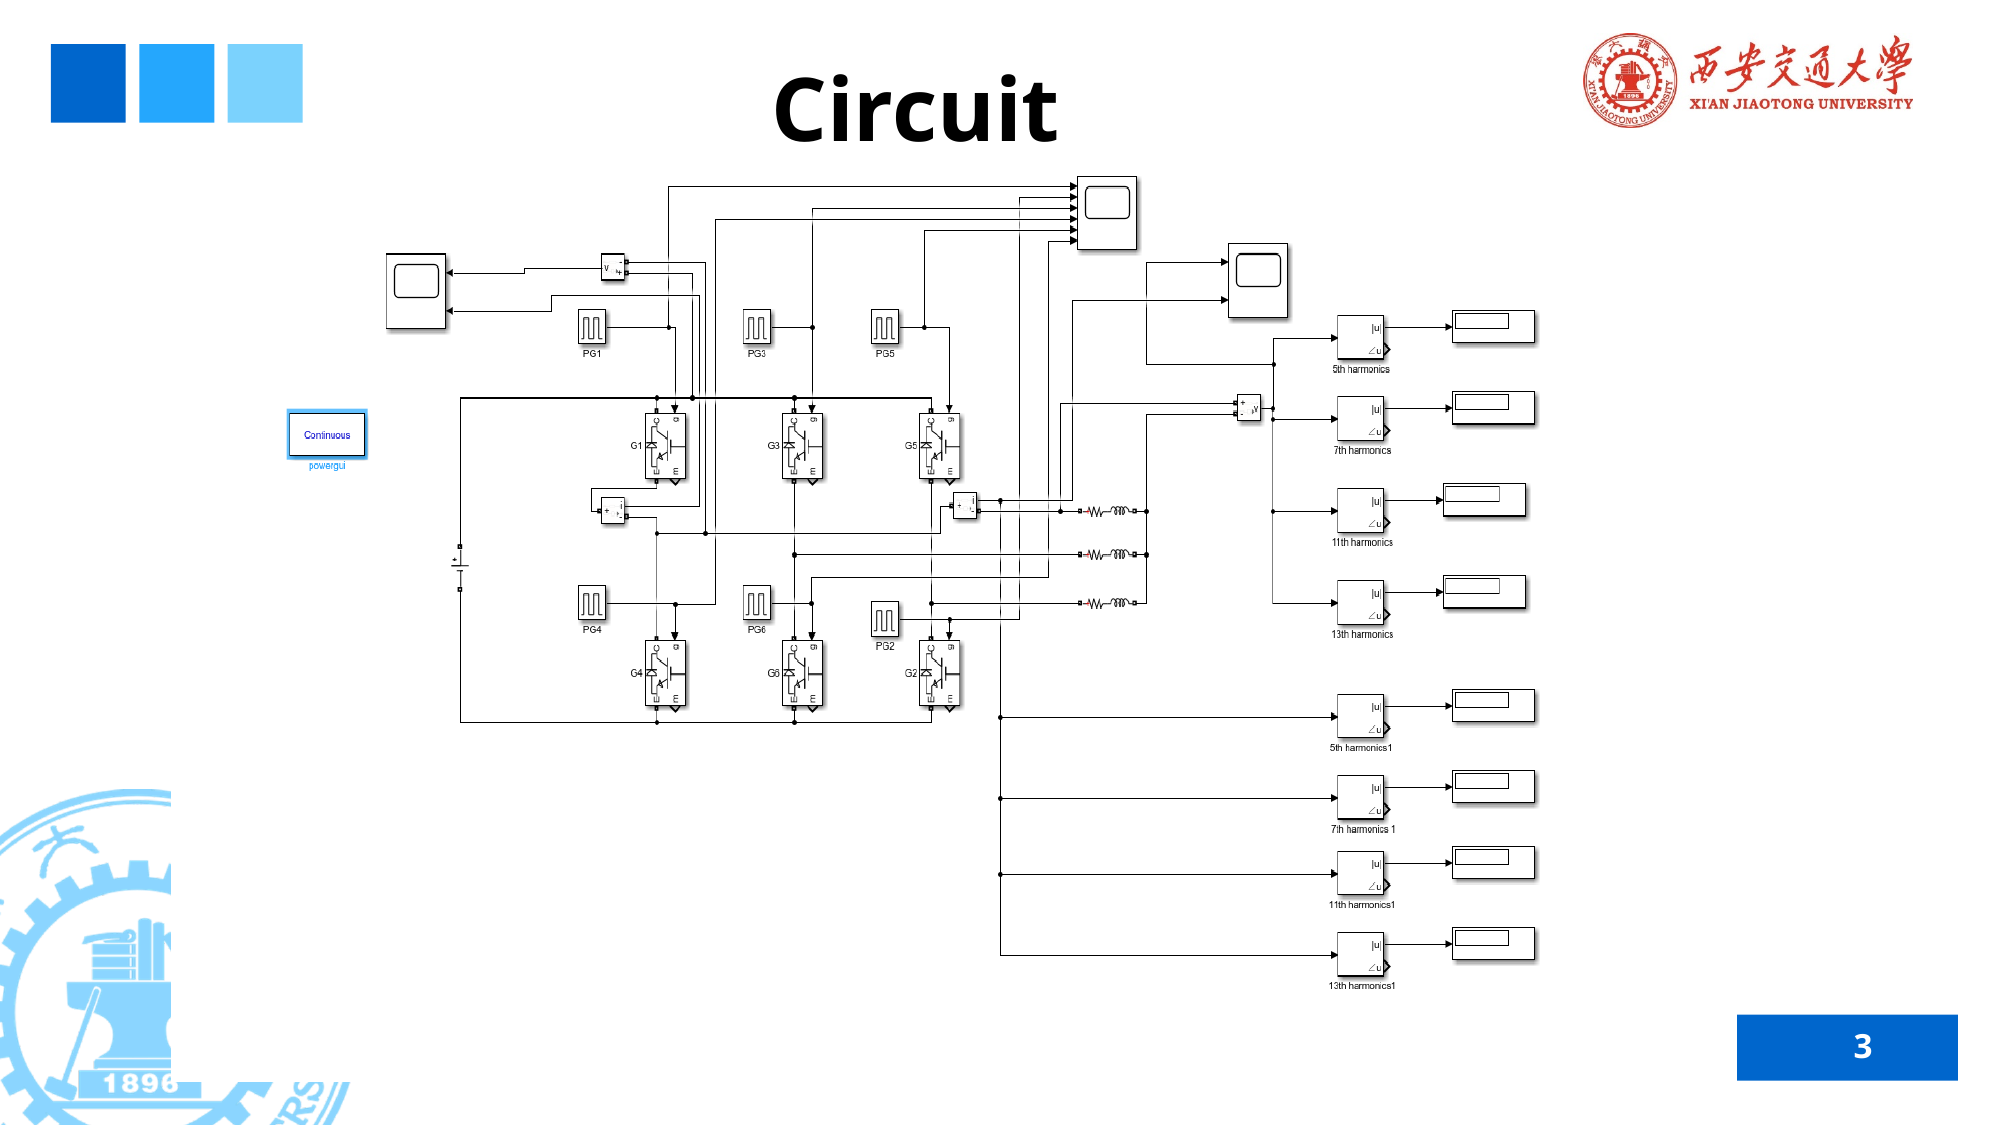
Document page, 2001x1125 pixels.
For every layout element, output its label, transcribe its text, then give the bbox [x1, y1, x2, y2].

picture [0, 149, 1737, 1125]
picture [1583, 33, 1913, 128]
slide_number 3 [1737, 1017, 1888, 1078]
title Circuit [572, 57, 1283, 149]
